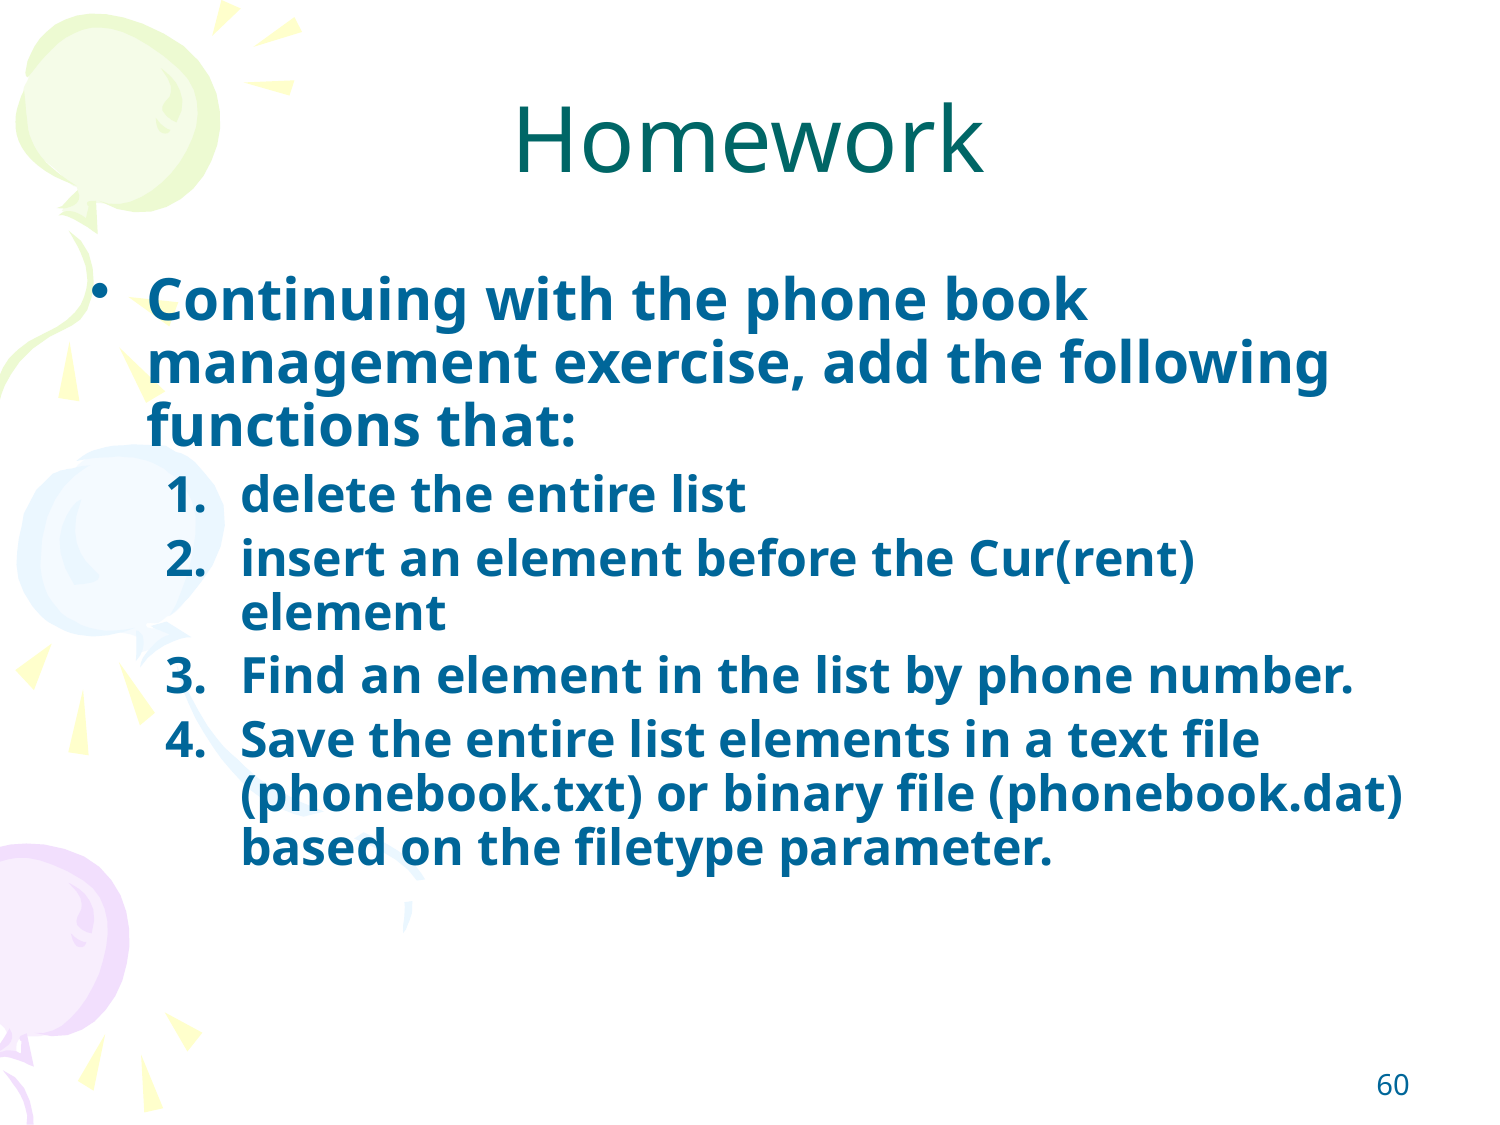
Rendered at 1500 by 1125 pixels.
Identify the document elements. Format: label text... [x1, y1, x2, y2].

title Homework [72, 16, 1426, 201]
slide_number 60 [1074, 1058, 1426, 1096]
list Continuing with the phone book management exercise, add the following functions that: delete the entire list insert an element before the Cur(rent) element Find an element in the list by phone number. Save the entire list elements in a text file (phonebook.txt) or binary file (phonebook.dat) based on the filetype parameter. [74, 262, 1426, 1038]
